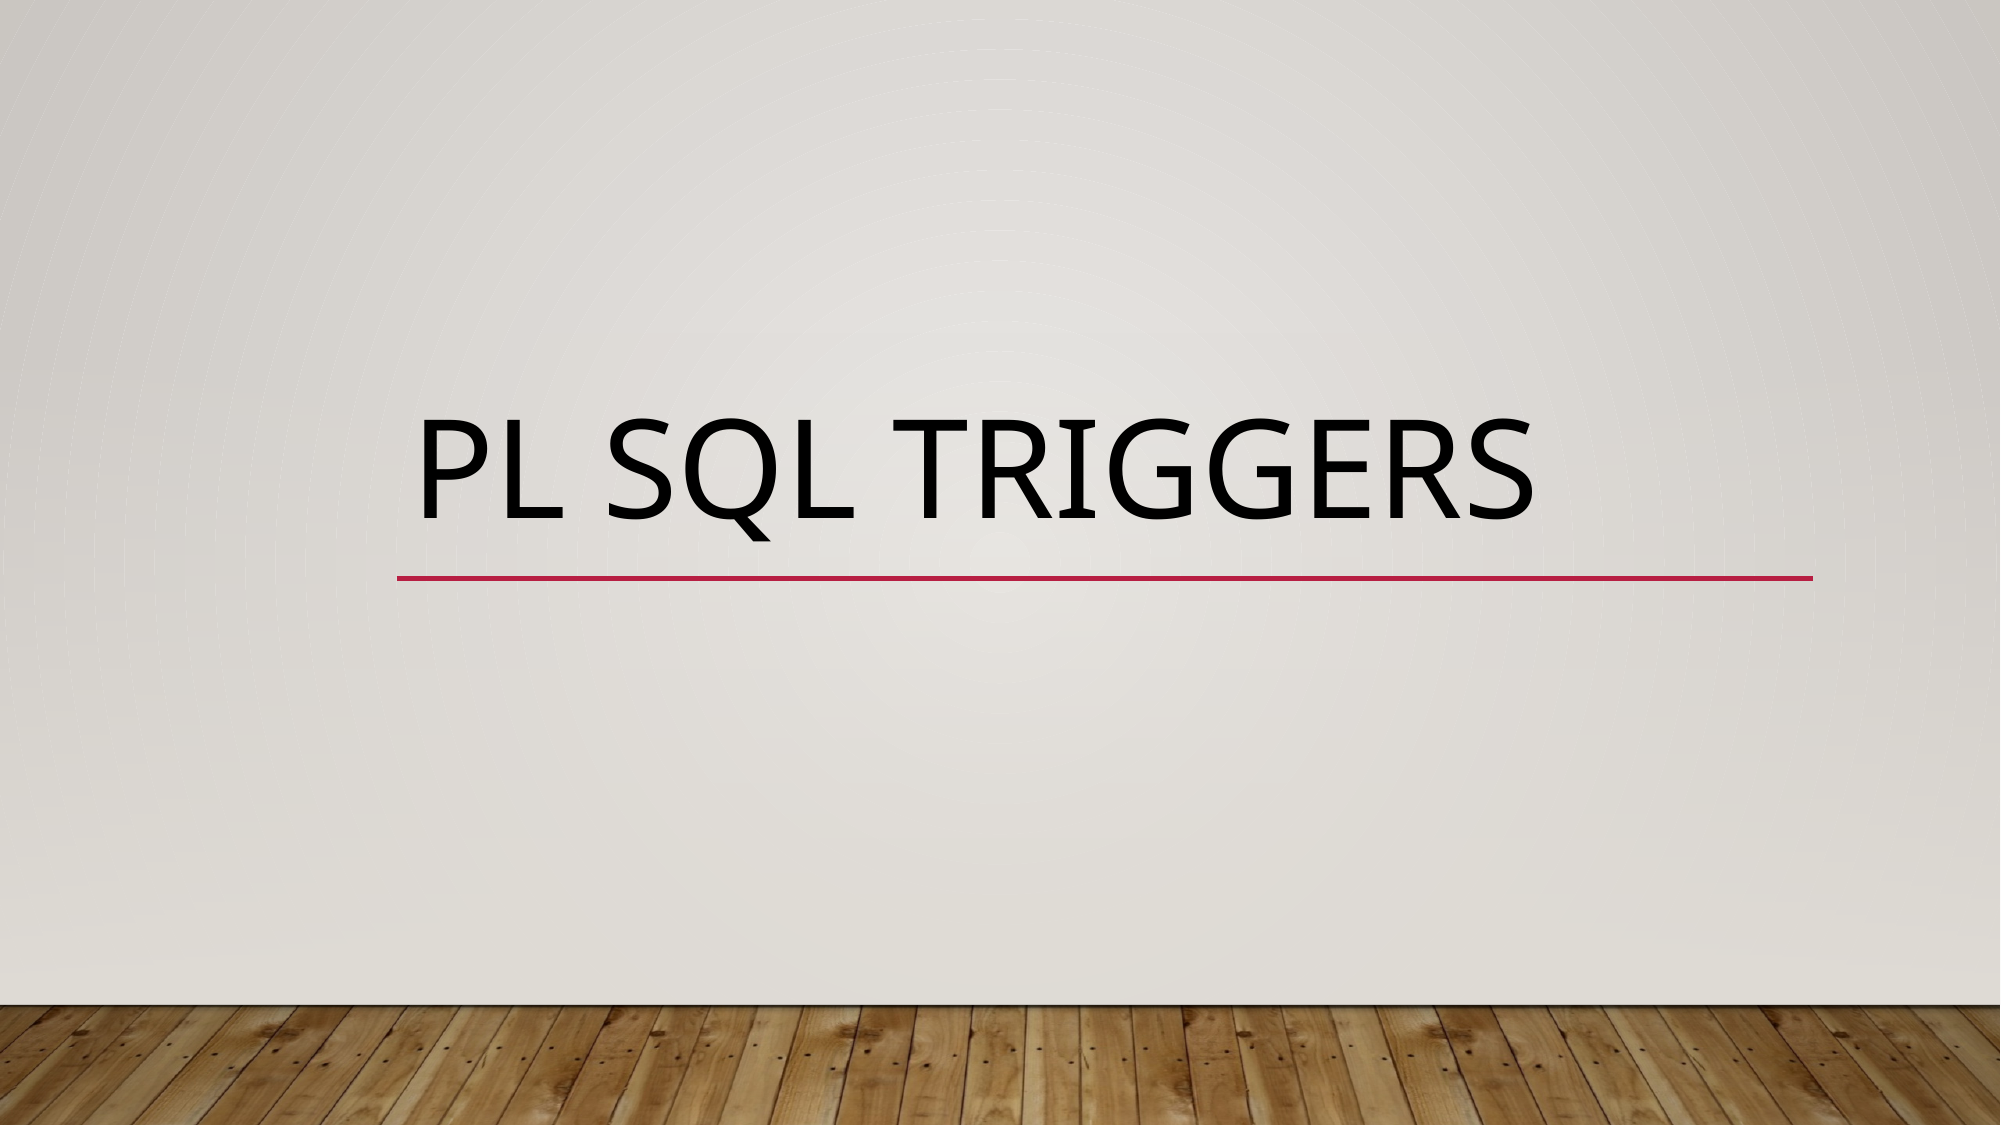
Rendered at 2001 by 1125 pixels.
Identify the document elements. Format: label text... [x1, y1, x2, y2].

picture [0, 1005, 2000, 1125]
title PL SQL Triggers [396, 131, 1814, 549]
